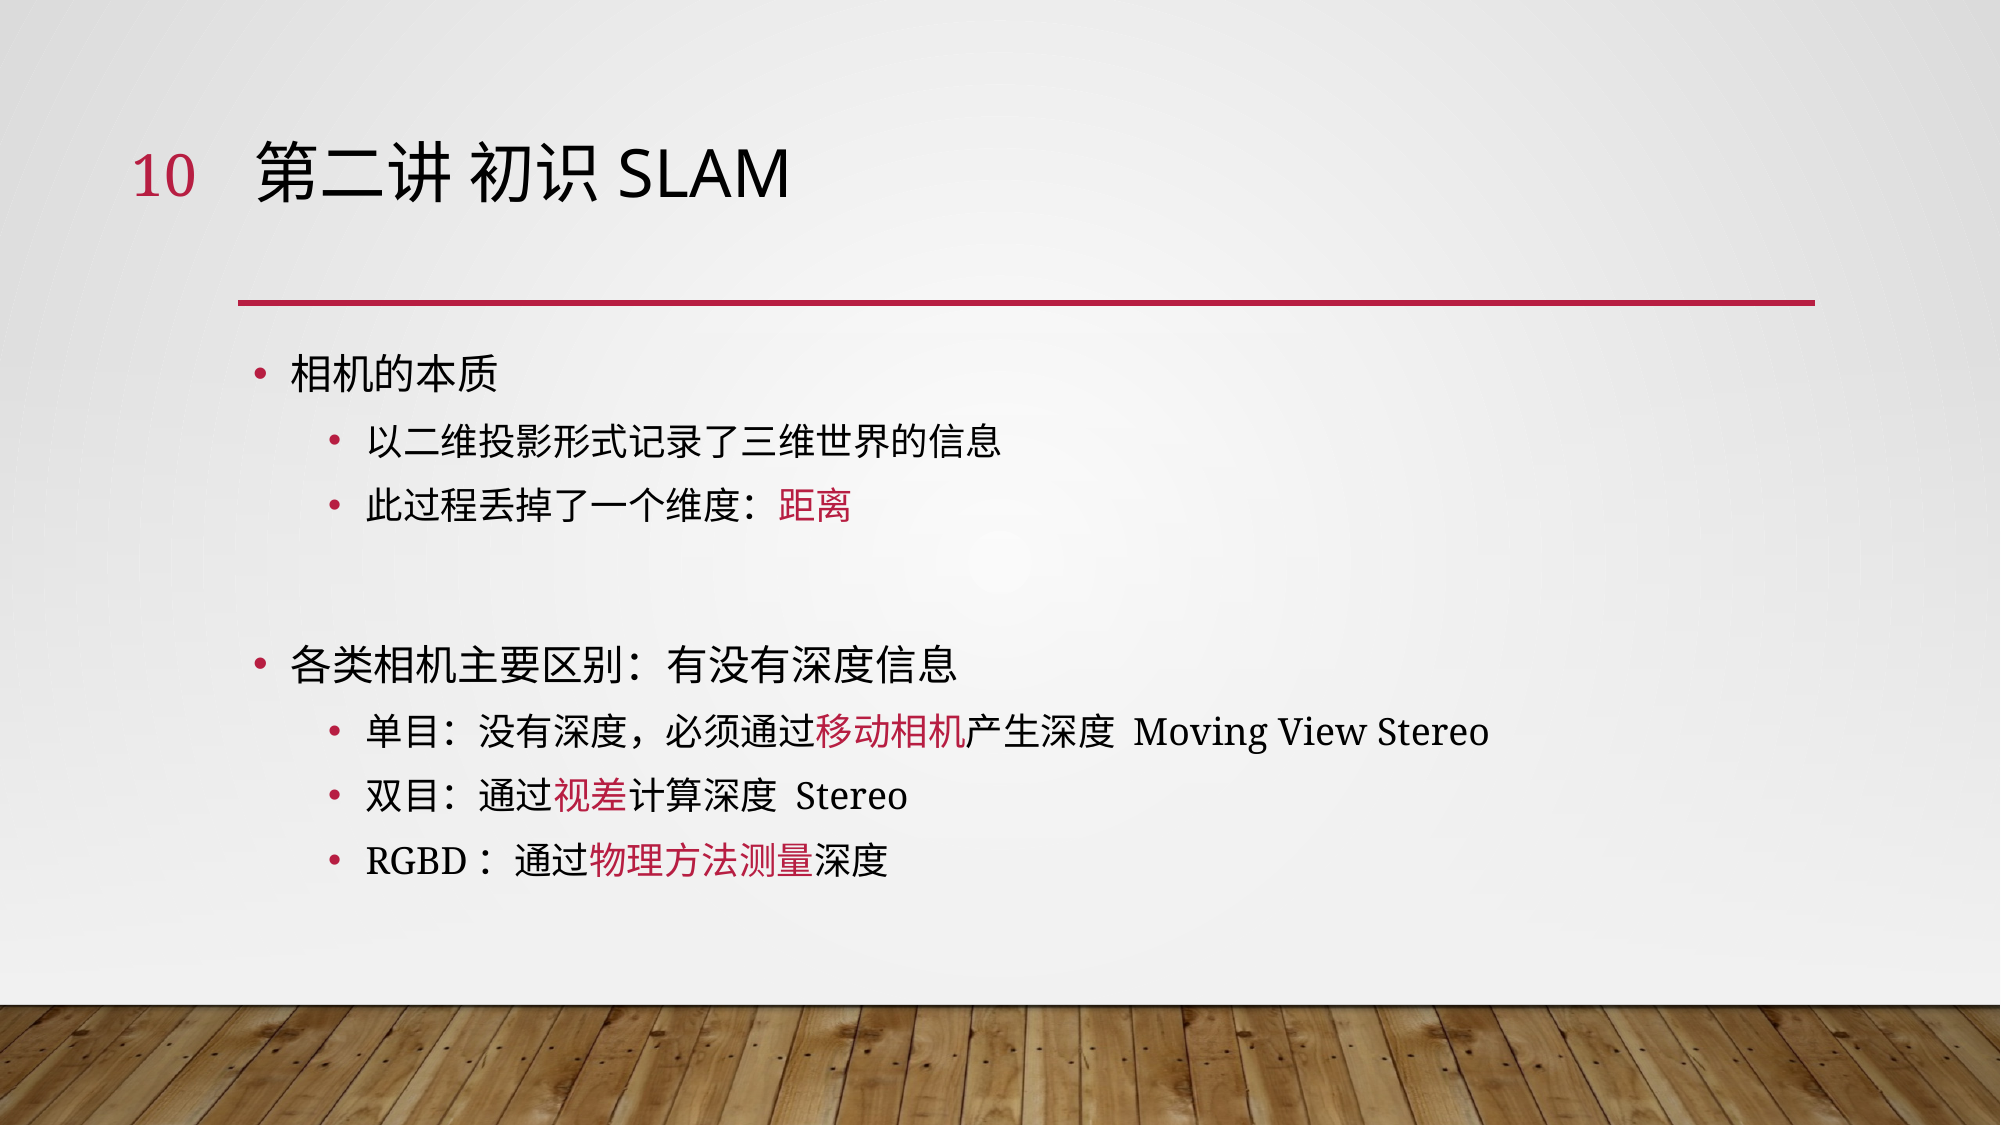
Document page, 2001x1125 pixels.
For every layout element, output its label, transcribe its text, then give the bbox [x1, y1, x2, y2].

list 相机的本质 以二维投影形式记录了三维世界的信息 此过程丢掉了一个维度：距离 各类相机主要区别：有没有深度信息 单目：没有深度，必须通过移动相机产生深度 Moving View Stereo 双目：通过视差计算深度 Stereo RGBD：通过物理方法测量深度 [238, 330, 1814, 897]
slide_number 10 [78, 131, 212, 214]
title 第二讲 初识SLAM [238, 131, 1814, 305]
picture [0, 1005, 2000, 1125]
